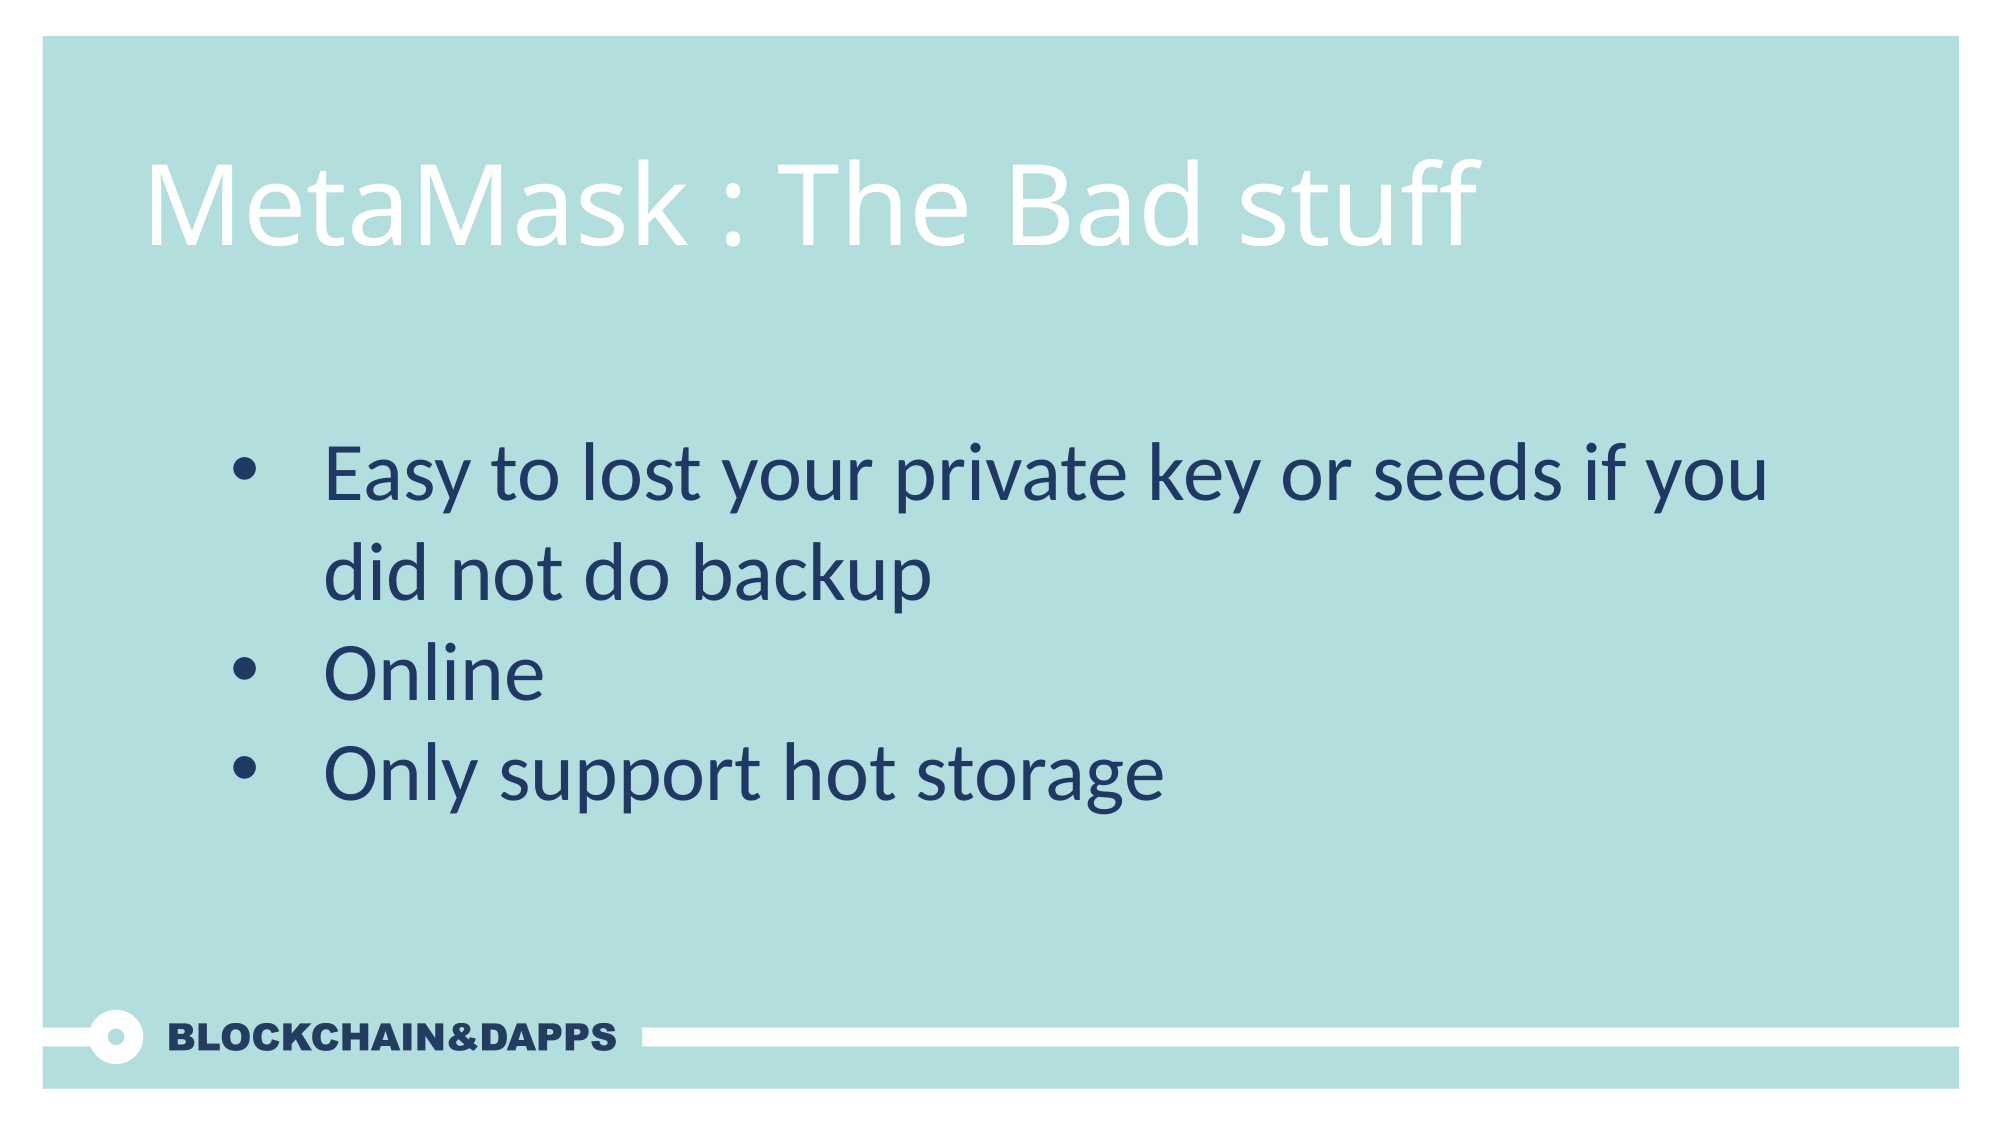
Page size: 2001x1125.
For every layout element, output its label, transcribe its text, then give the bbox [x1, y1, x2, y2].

title MetaMask : The Bad stuff [133, 99, 1870, 319]
text_box Easy to lost your private key or seeds if you did not do backup Online Only support hot storage [222, 281, 1829, 953]
picture [0, 0, 2001, 1125]
